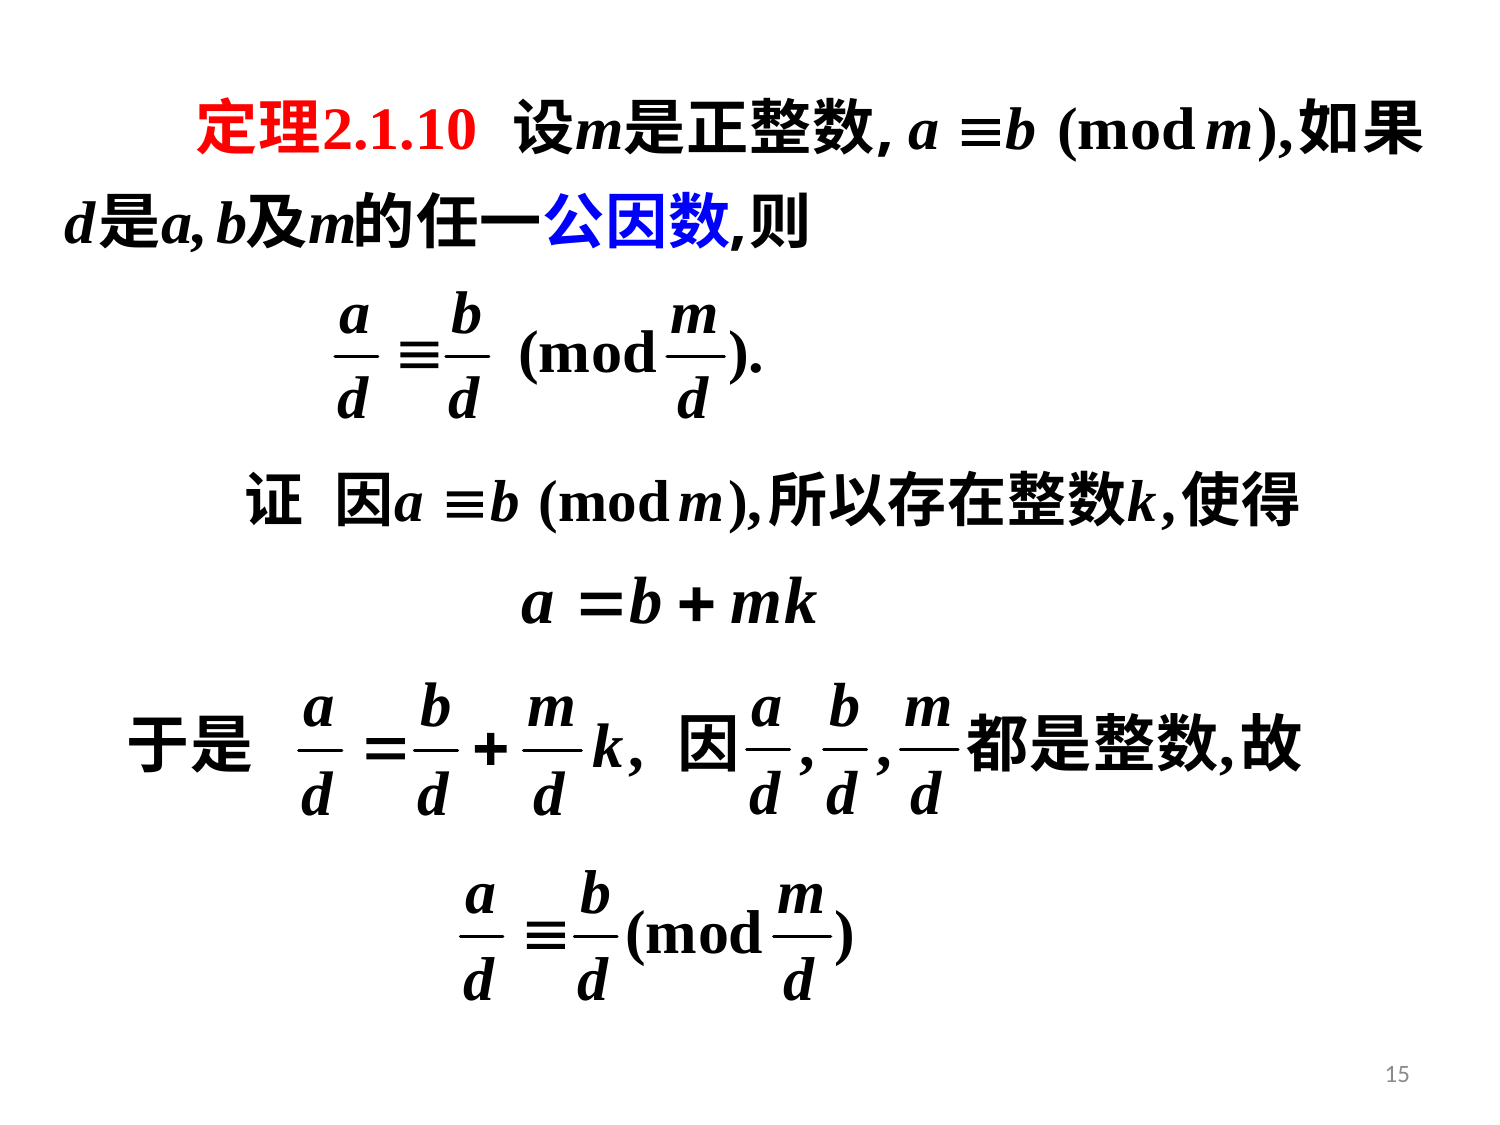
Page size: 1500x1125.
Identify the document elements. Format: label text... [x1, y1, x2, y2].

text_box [674, 662, 1314, 829]
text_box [55, 87, 1432, 434]
slide_number 15 [1074, 1042, 1425, 1103]
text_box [512, 562, 836, 641]
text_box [237, 462, 1313, 547]
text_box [119, 662, 655, 831]
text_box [449, 849, 863, 1016]
